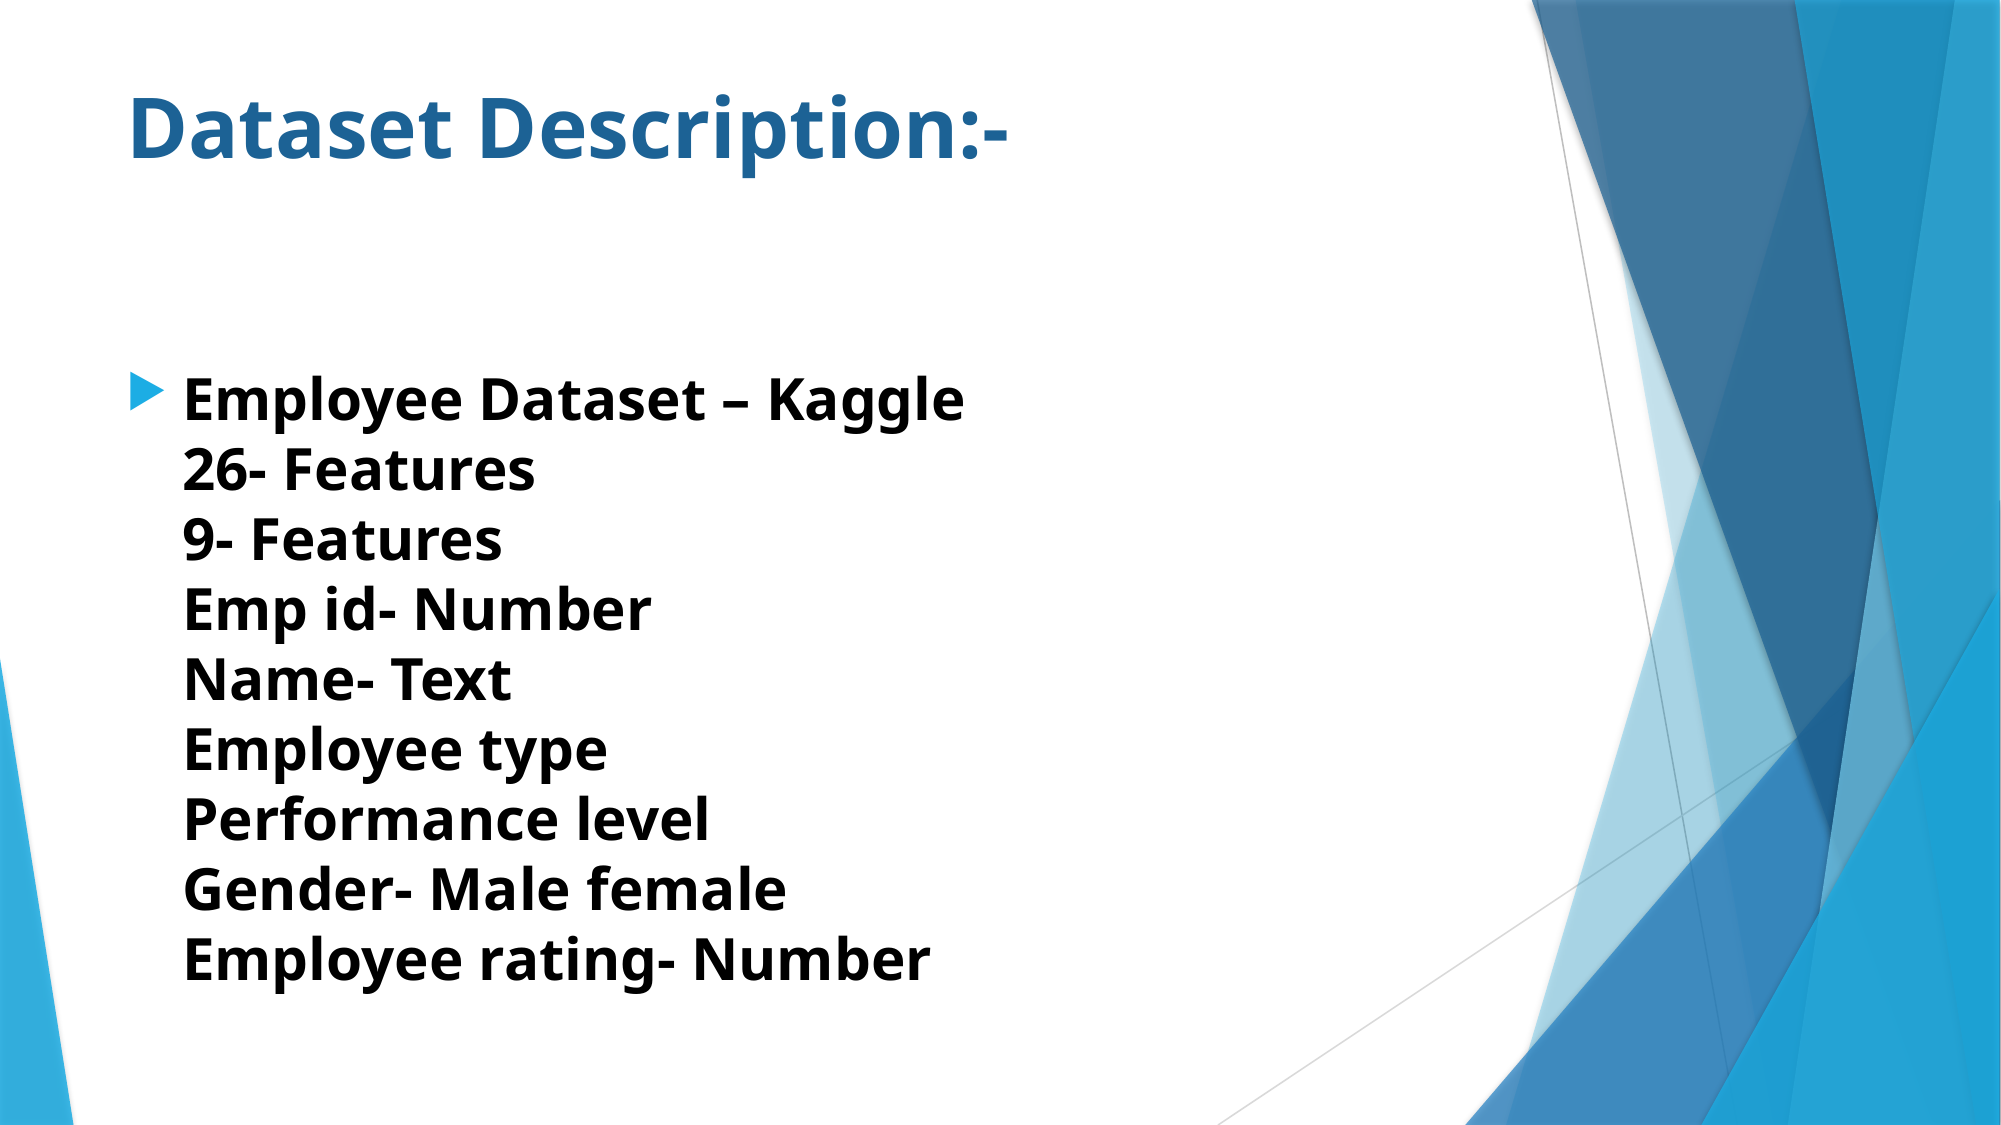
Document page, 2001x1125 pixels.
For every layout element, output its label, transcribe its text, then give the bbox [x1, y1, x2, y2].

title Dataset Description:- [111, 66, 1522, 284]
list Employee Dataset – Kaggle 26- Features 9- Features Emp id- Number Name- Text Employee type Performance level Gender- Male female Employee rating- Number [111, 354, 1522, 992]
